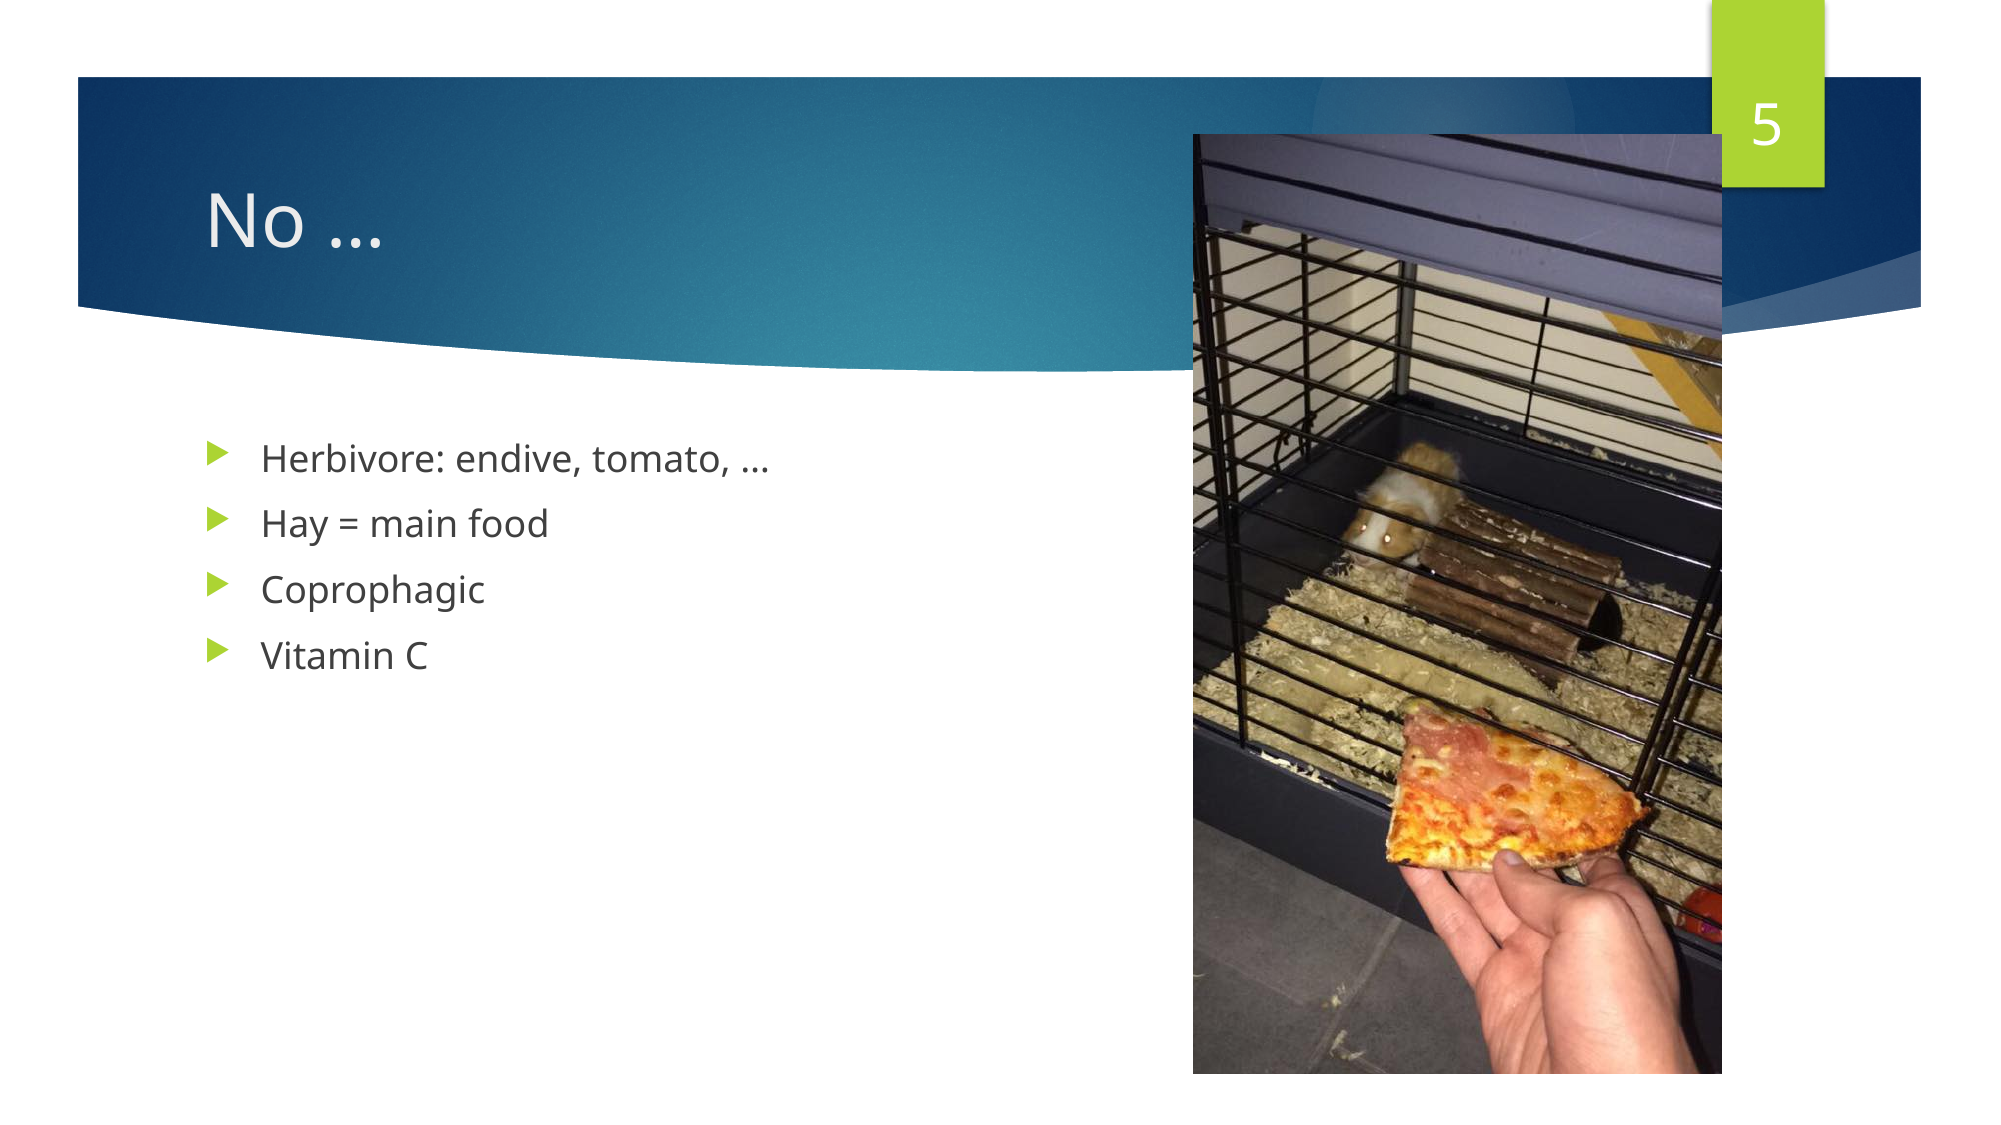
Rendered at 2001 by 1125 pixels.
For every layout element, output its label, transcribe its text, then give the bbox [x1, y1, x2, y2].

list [1193, 134, 1722, 1074]
title No … [189, 159, 1187, 276]
slide_number 5 [1698, 48, 1836, 175]
list Herbivore: endive, tomato, … Hay = main food Coprophagic Vitamin C [189, 427, 981, 988]
